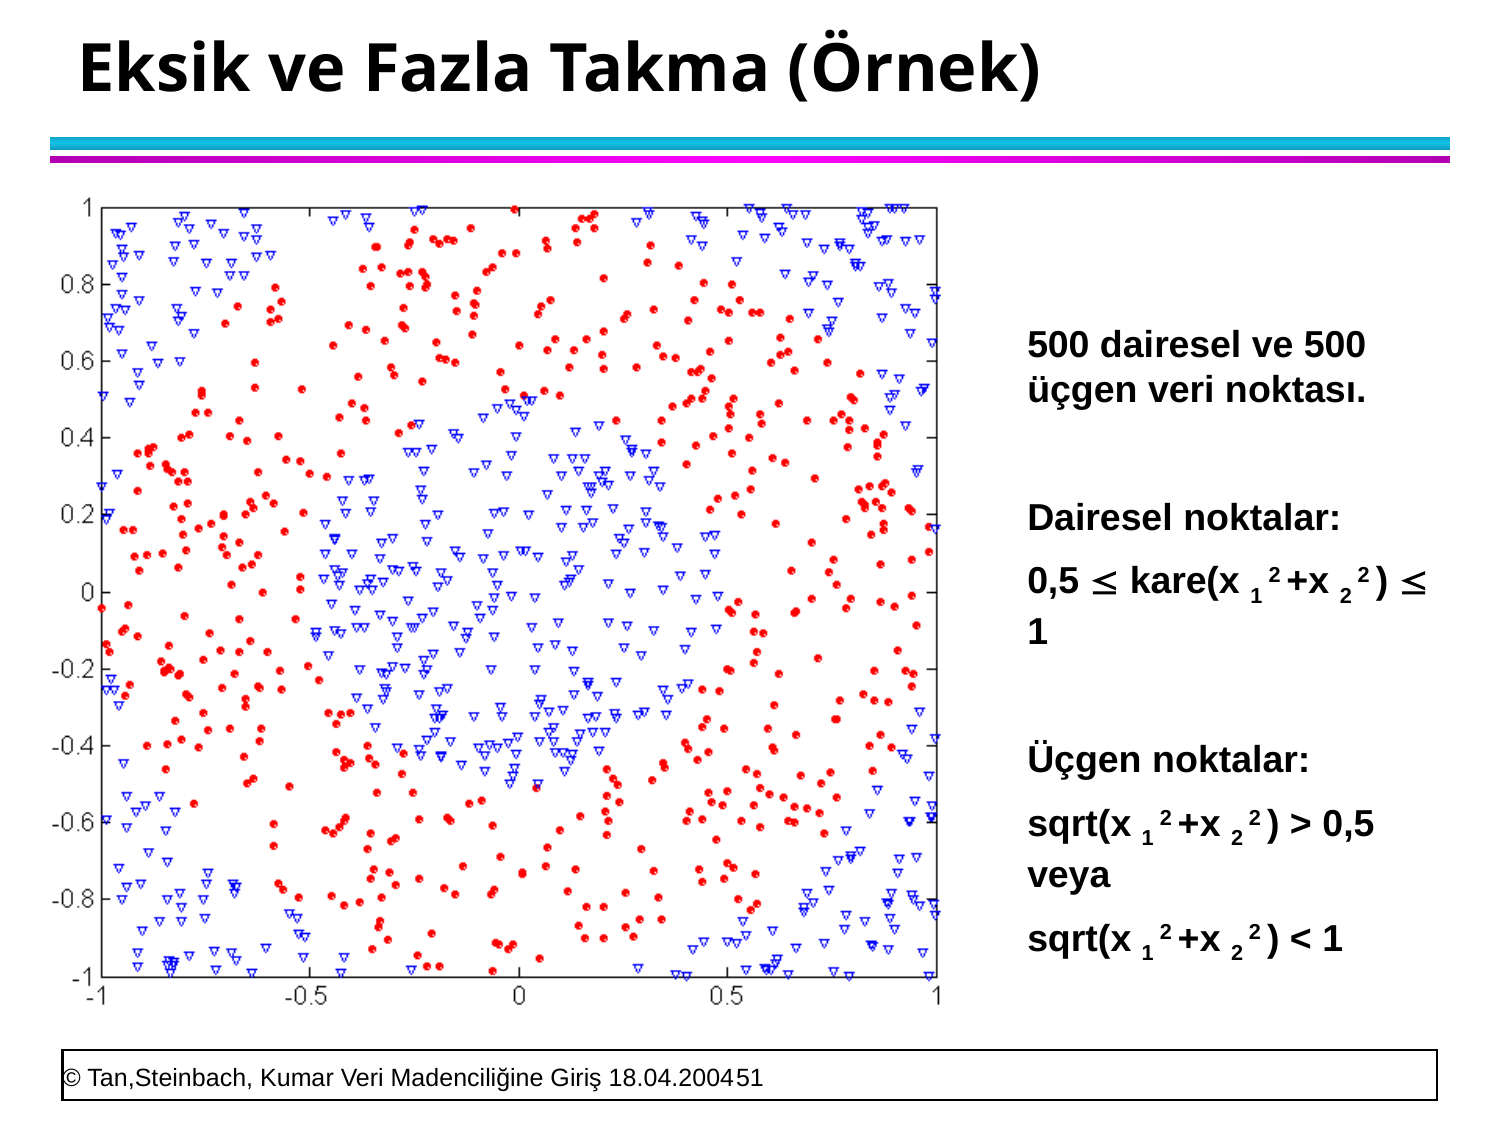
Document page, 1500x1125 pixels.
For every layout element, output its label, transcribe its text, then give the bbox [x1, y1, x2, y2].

picture [49, 187, 976, 1026]
title Eksik ve Fazla Takma (Örnek) [61, 24, 1422, 113]
text_box 500 dairesel ve 500 üçgen veri noktası. Dairesel noktalar: 0,5  kare(x 1 2 +x 2 2 )  1 Üçgen noktalar: sqrt(x 1 2 +x 2 2 ) > 0,5 veya sqrt(x 1 2 +x 2 2 ) < 1 [1012, 312, 1463, 973]
